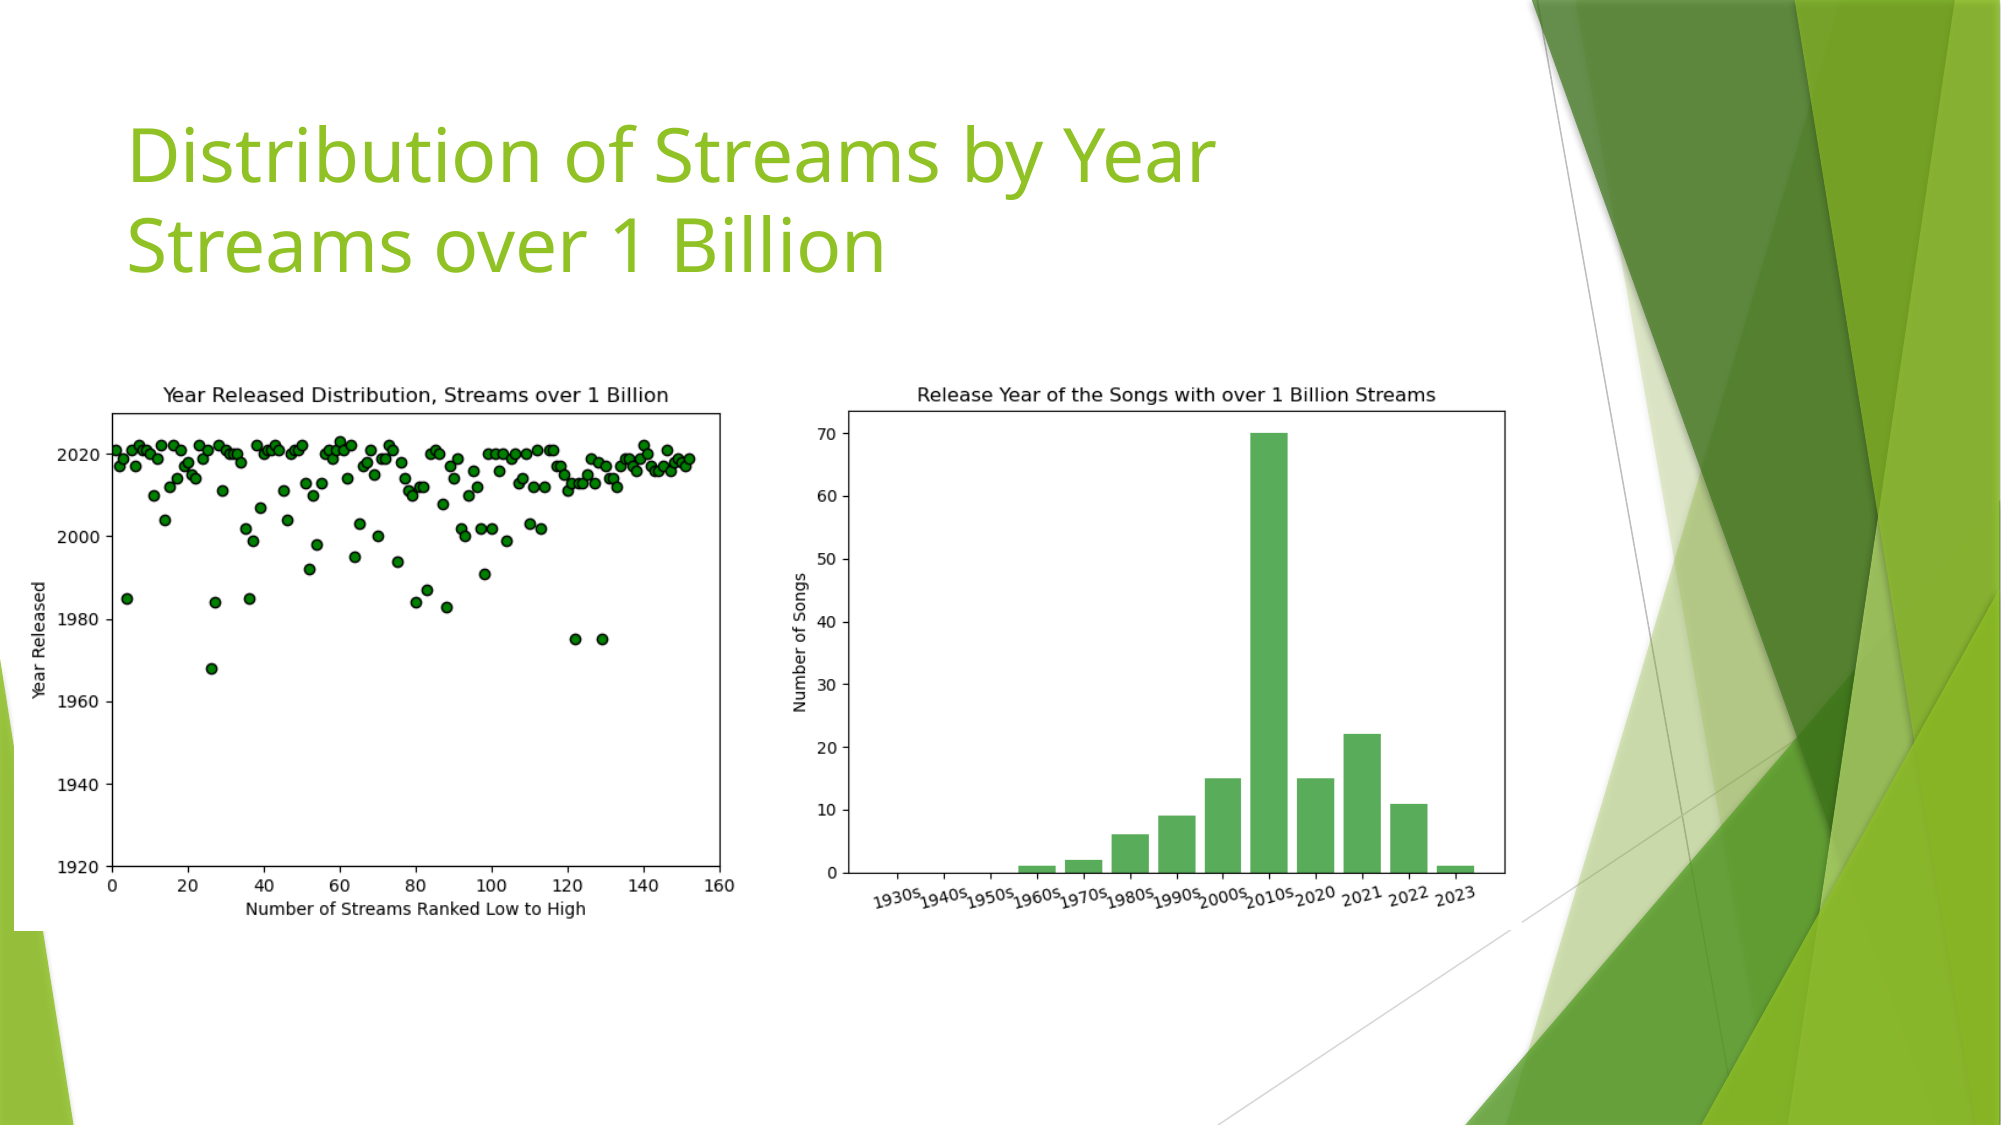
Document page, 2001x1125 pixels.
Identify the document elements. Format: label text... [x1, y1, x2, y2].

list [13, 342, 798, 931]
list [775, 370, 1522, 931]
title Distribution of Streams by Year Streams over 1 Billion [111, 99, 1522, 317]
